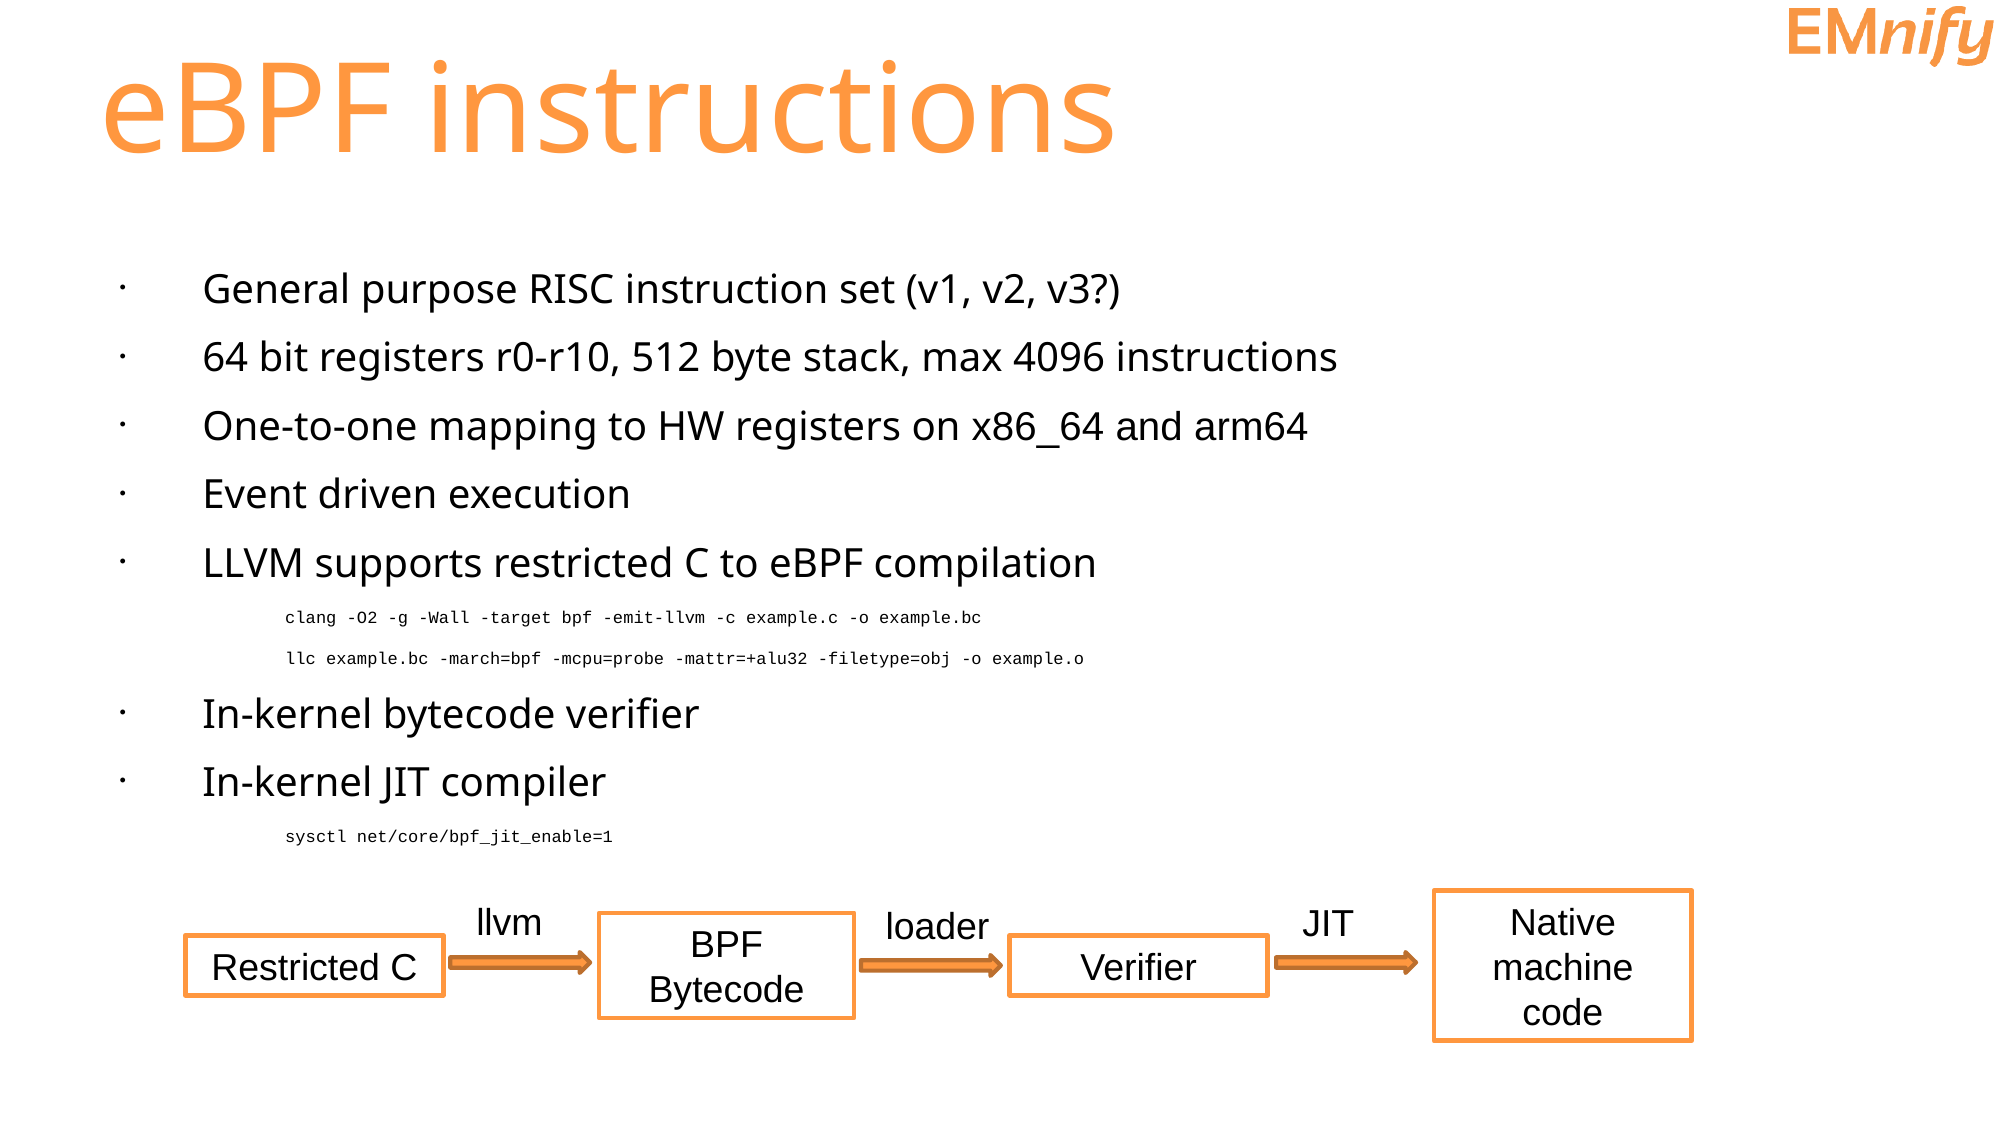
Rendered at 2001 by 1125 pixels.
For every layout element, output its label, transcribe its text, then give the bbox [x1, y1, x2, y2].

text_box [858, 955, 1003, 978]
text_box eBPF instructions [99, 44, 1900, 180]
picture [1789, 6, 1994, 67]
text_box [448, 950, 593, 975]
text_box Restricted C [185, 935, 444, 996]
text_box [1274, 952, 1419, 975]
text_box JIT [1287, 891, 1489, 952]
text_box Native machine code [1433, 890, 1692, 1041]
text_box Verifier [1009, 935, 1268, 996]
text_box llvm [461, 889, 663, 950]
text_box loader [870, 894, 1072, 955]
text_box BPF Bytecode [599, 912, 855, 1018]
text_box General purpose RISC instruction set (v1, v2, v3?) 64 bit registers r0-r10, 512 byte stack, max 4096 instructions One-to-one mapping to HW registers on x86_64 and arm64 Event driven execution LLVM supports restricted C to eBPF compilation clang -O2 -g -Wall -target bpf -emit-llvm -c example.c -o example.bc llc example.bc -march=bpf -mcpu=probe -mattr=+alu32 -filetype=obj -o example.o In-kernel bytecode verifier In-kernel JIT compiler sysctl net/core/bpf_jit_enable=1 [99, 263, 1900, 854]
